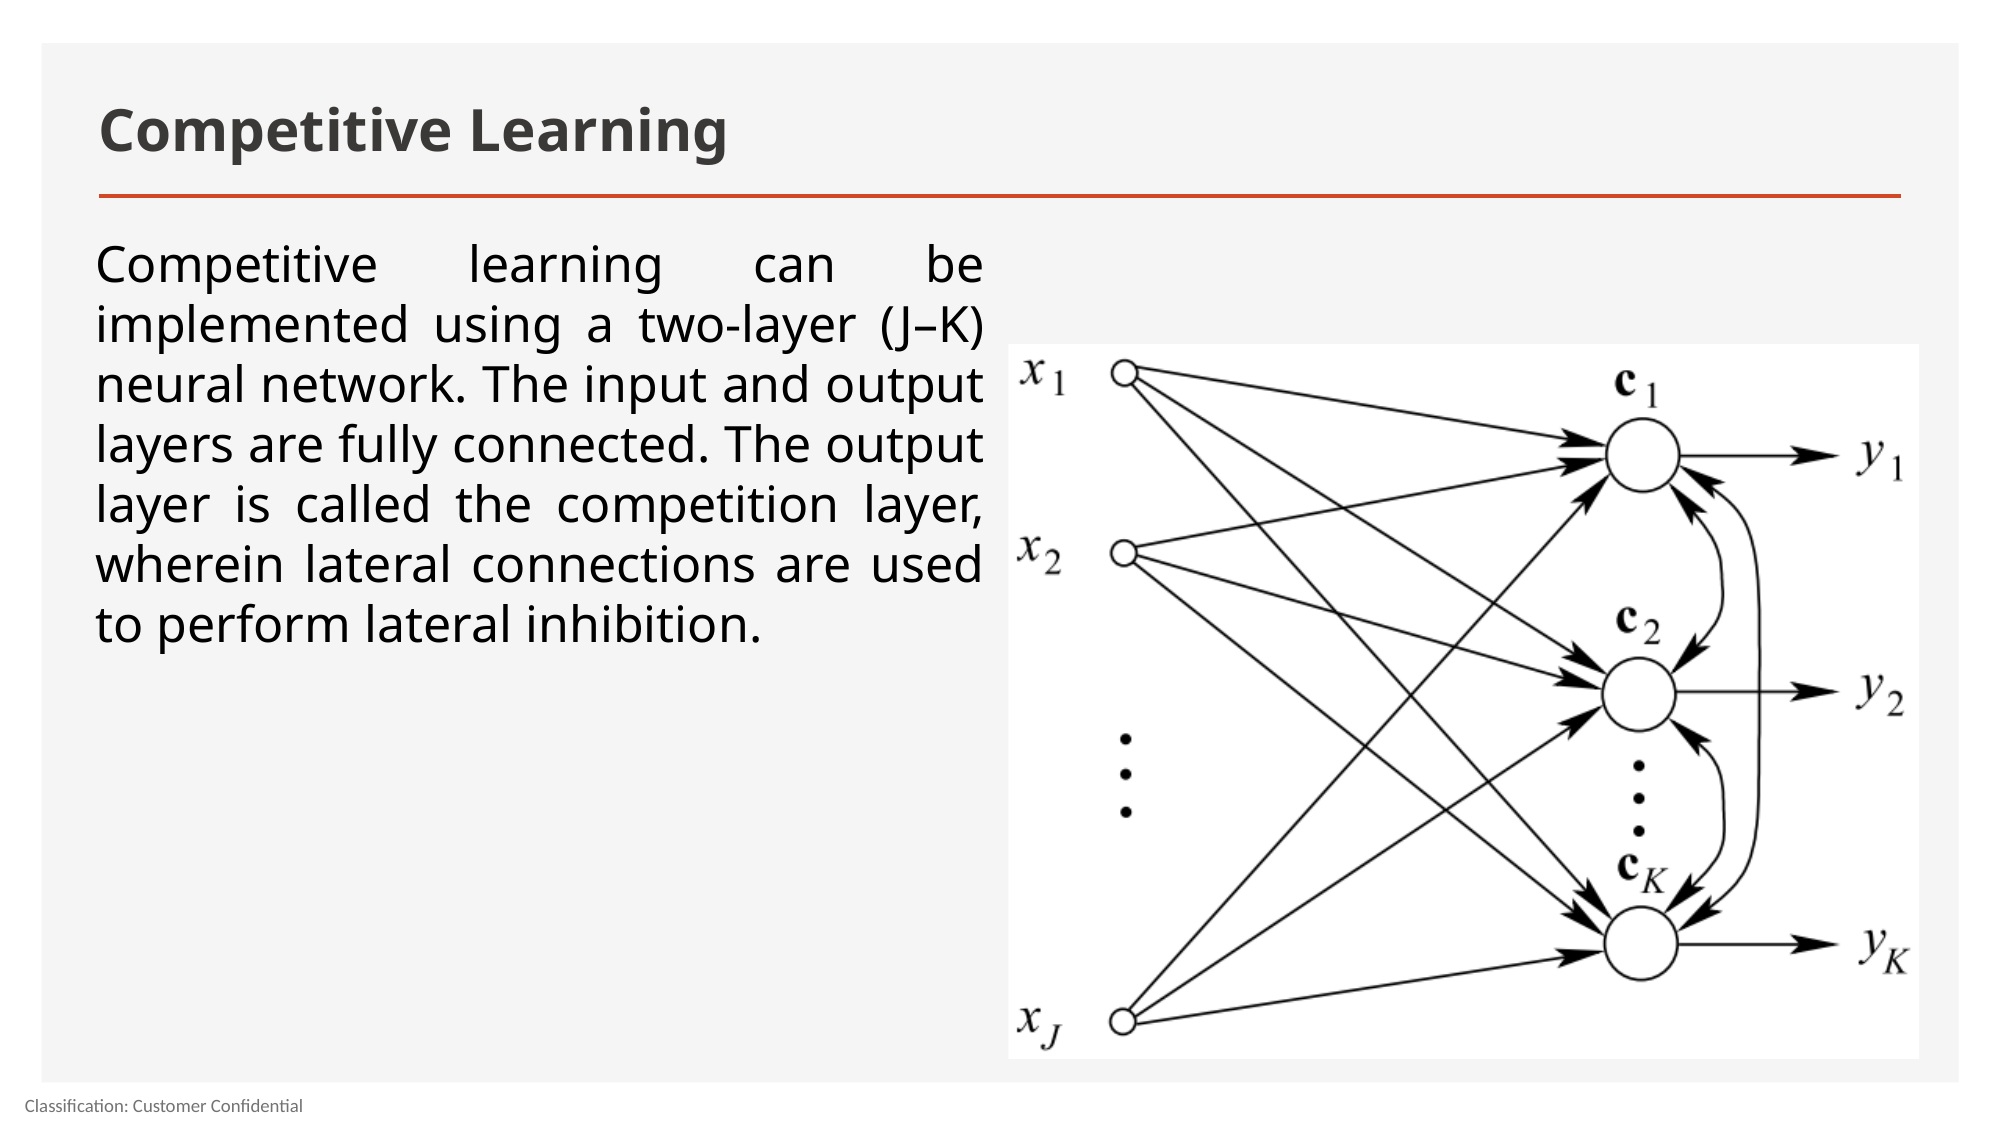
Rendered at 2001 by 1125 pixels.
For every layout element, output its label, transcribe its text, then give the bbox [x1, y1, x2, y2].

title Competitive Learning [83, 66, 1503, 172]
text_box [1008, 344, 1920, 1059]
text_box Competitive learning can be implemented using a two-layer (J–K) neural network. The input and output layers are fully connected. The output layer is called the competition layer, wherein lateral connections are used to perform lateral inhibition. [80, 225, 1000, 661]
